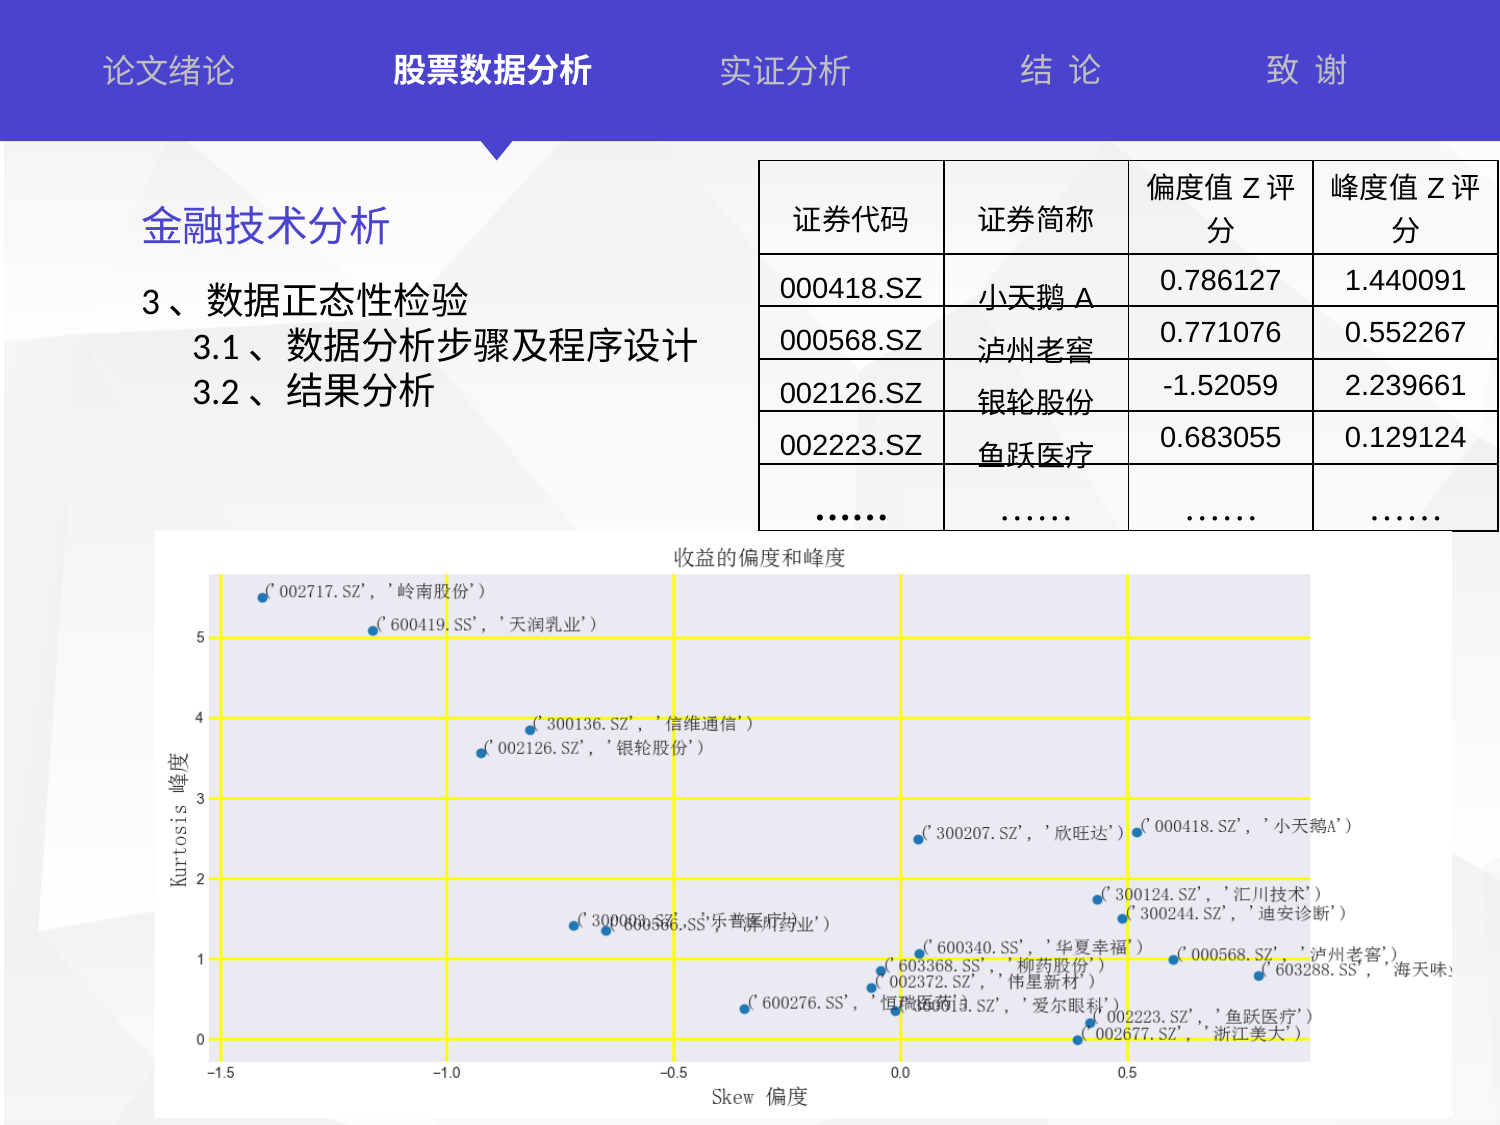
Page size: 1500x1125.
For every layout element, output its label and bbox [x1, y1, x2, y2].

picture [154, 531, 1453, 1118]
text_box [0, 0, 1500, 1125]
